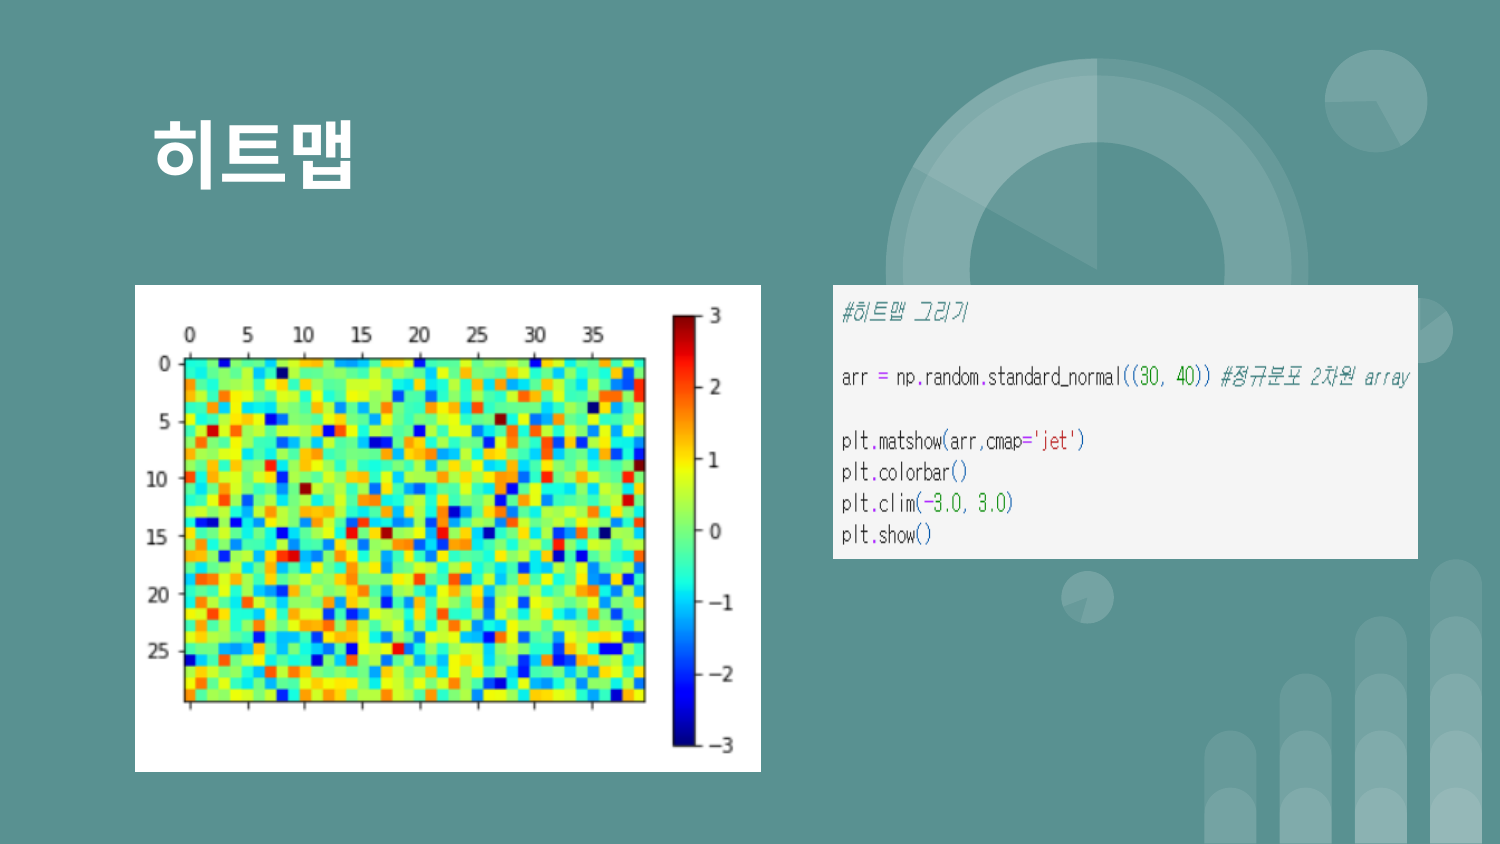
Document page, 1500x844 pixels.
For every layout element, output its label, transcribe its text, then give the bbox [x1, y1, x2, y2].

title 히트맵 [135, 0, 834, 308]
picture [833, 284, 1418, 559]
picture [134, 284, 761, 772]
